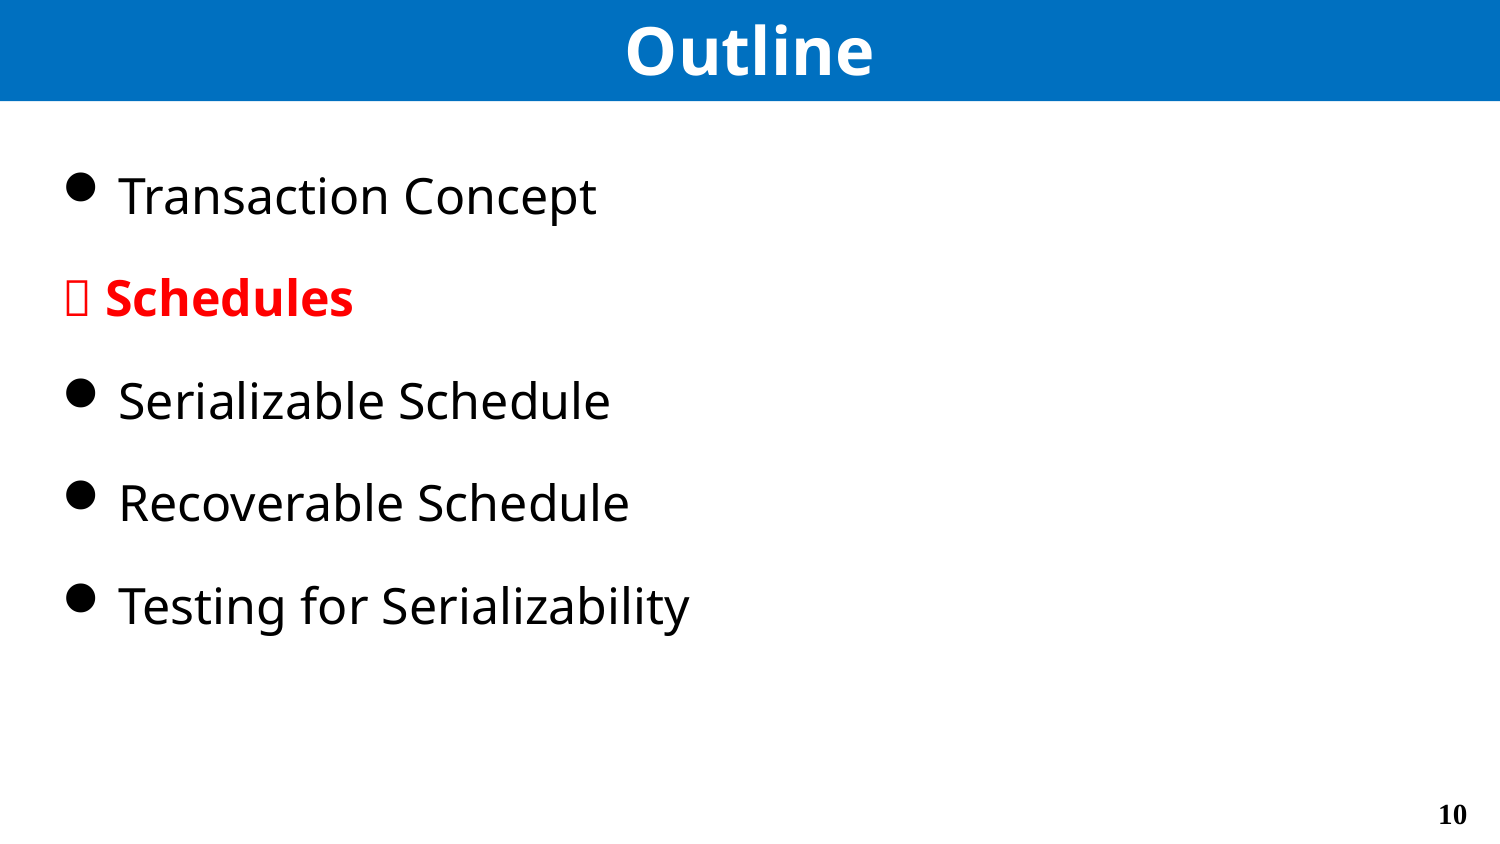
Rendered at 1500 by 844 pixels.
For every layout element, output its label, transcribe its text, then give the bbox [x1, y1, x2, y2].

list Transaction Concept  Schedules Serializable Schedule Recoverable Schedule Testing for Serializability [47, 126, 1453, 728]
title Outline [0, 0, 1500, 102]
